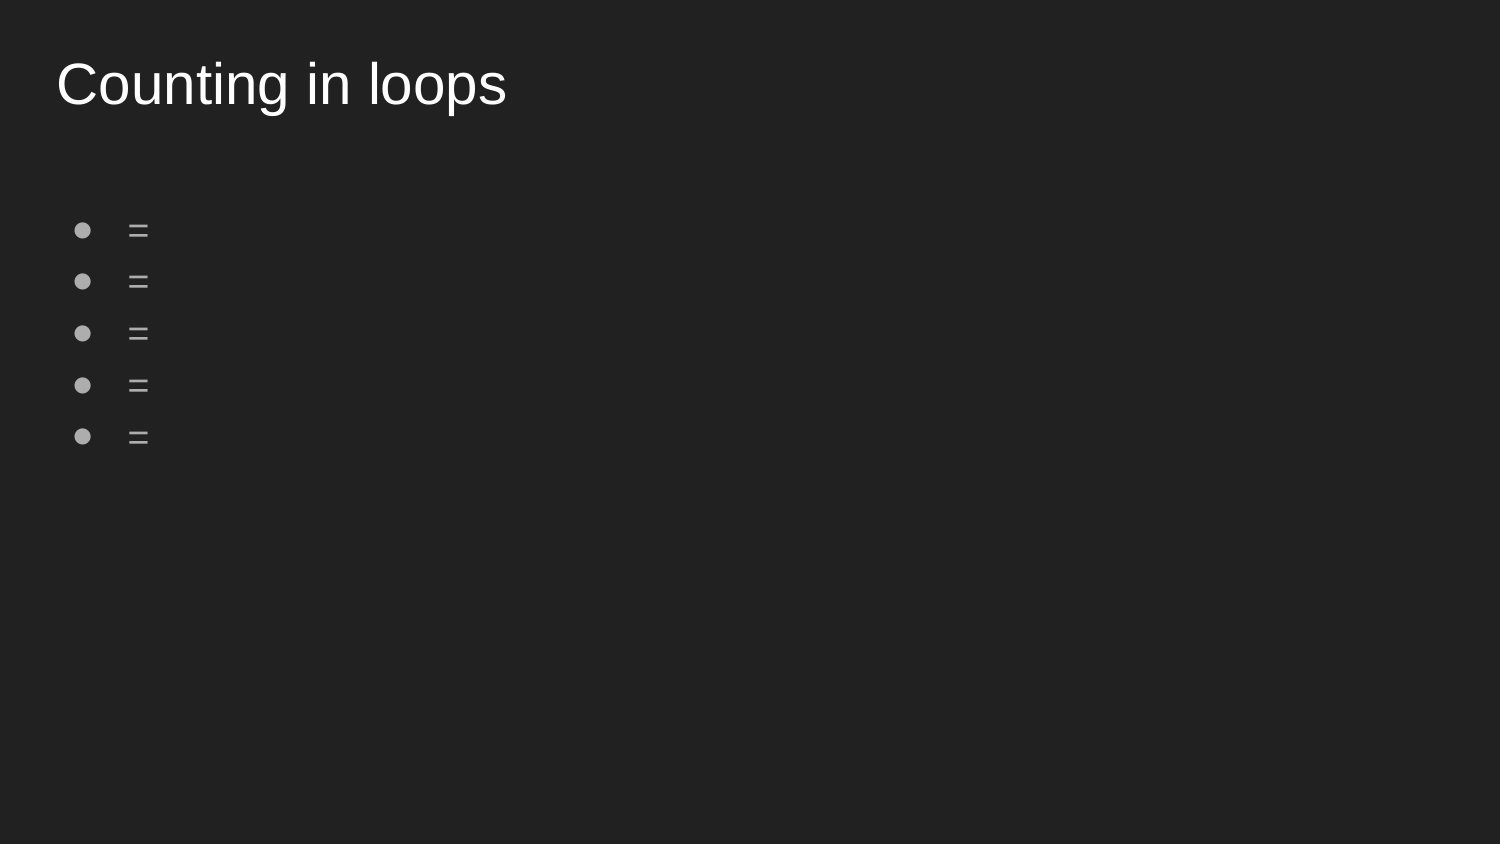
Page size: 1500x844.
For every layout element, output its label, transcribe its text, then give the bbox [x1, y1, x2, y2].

title Counting in loops [41, 31, 1440, 126]
